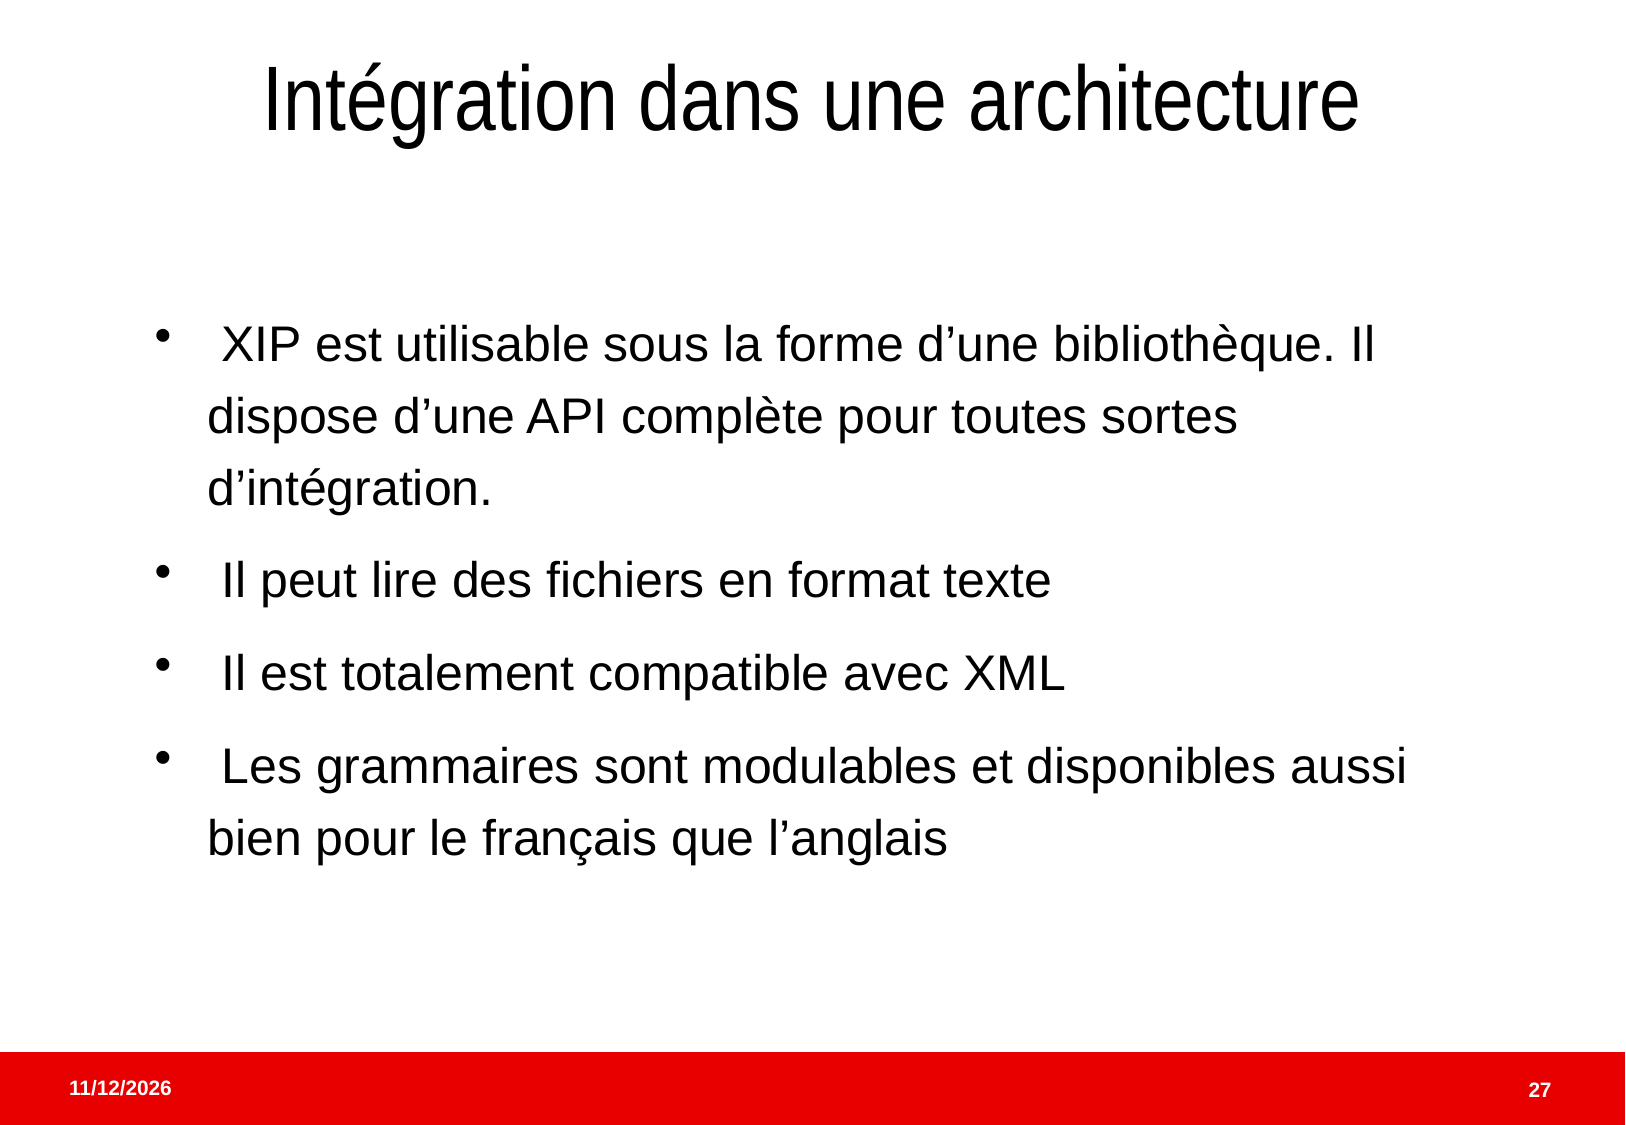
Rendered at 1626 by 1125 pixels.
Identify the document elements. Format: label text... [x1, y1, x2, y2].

title Intégration dans une architecture [121, 0, 1504, 188]
list XIP est utilisable sous la forme d’une bibliothèque. Il dispose d’une API complète pour toutes sortes d’intégration. Il peut lire des fichiers en format texte Il est totalement compatible avec XML Les grammaires sont modulables et disponibles aussi bien pour le français que l’anglais [121, 291, 1504, 967]
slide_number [54, 1066, 393, 1125]
slide_number 27 [1227, 1068, 1567, 1125]
